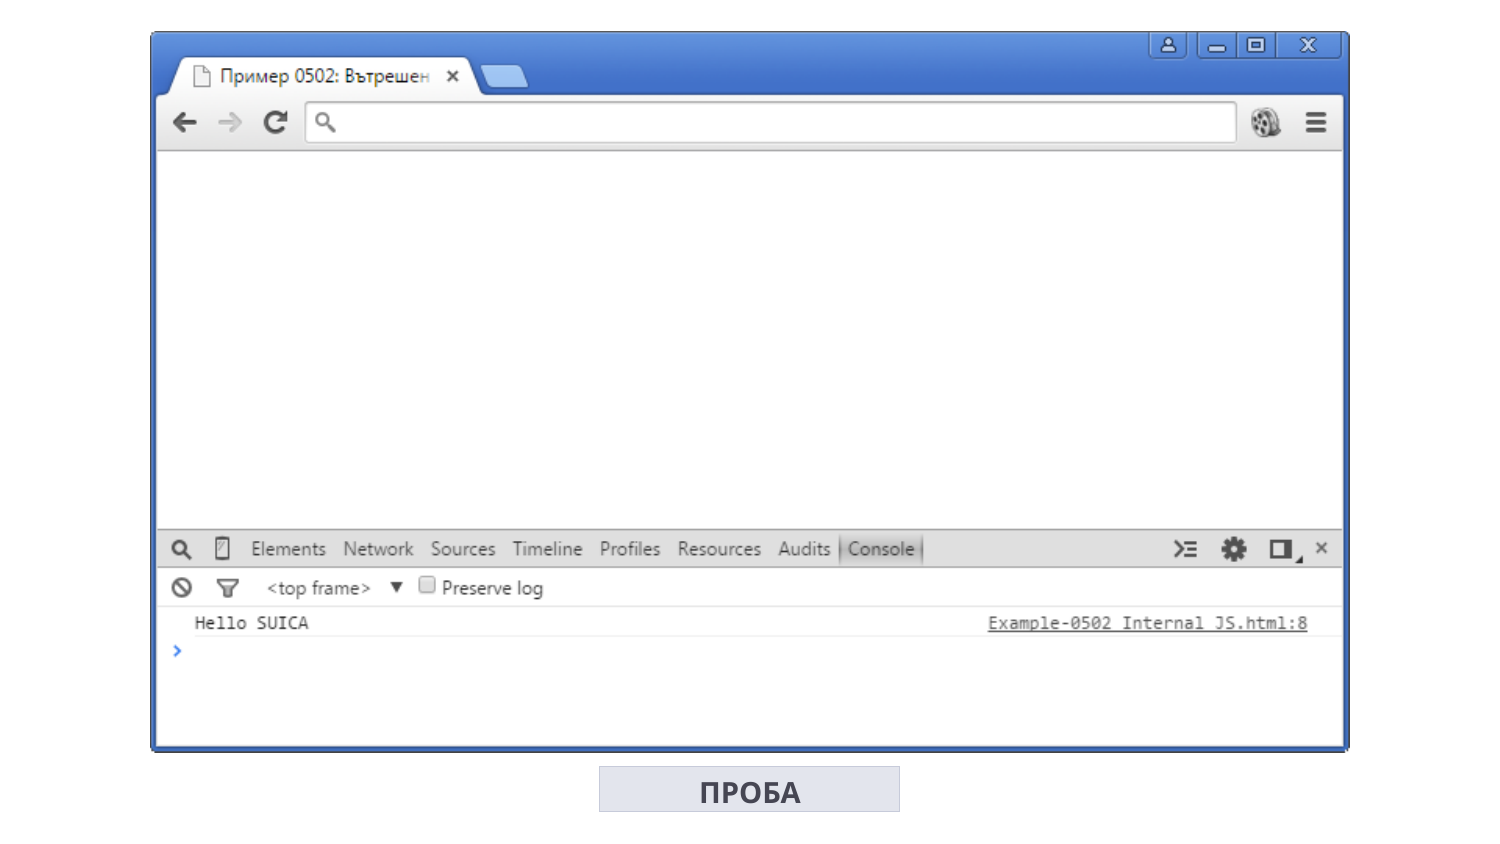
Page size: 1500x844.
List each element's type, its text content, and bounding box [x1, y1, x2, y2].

text_box ПРОБА [599, 766, 900, 812]
picture [149, 31, 1351, 753]
